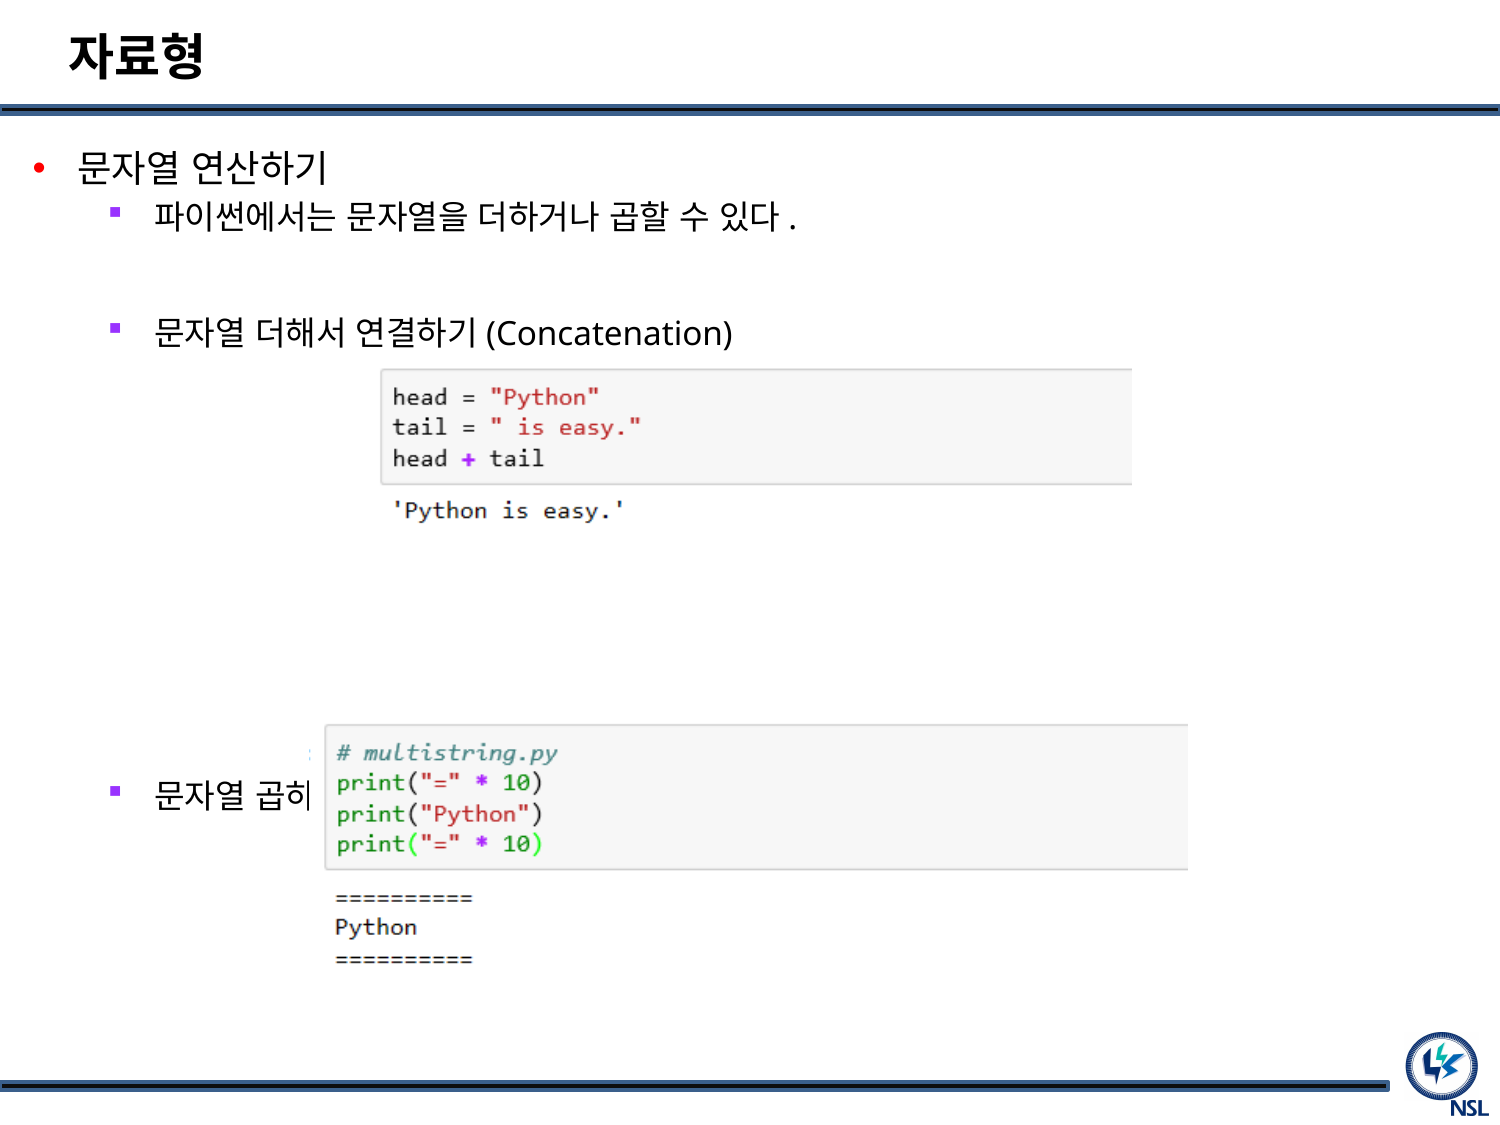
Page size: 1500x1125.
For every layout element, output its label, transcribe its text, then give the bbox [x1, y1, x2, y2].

picture [1404, 1067, 1489, 1116]
title 자료형 [53, 7, 1489, 103]
list 문자열 연산하기 파이썬에서는 문자열을 더하거나 곱할 수 있다. 문자열 더해서 연결하기(Concatenation) 문자열 곱하기 [17, 137, 1479, 1067]
picture [368, 361, 1132, 531]
picture [308, 715, 1188, 979]
